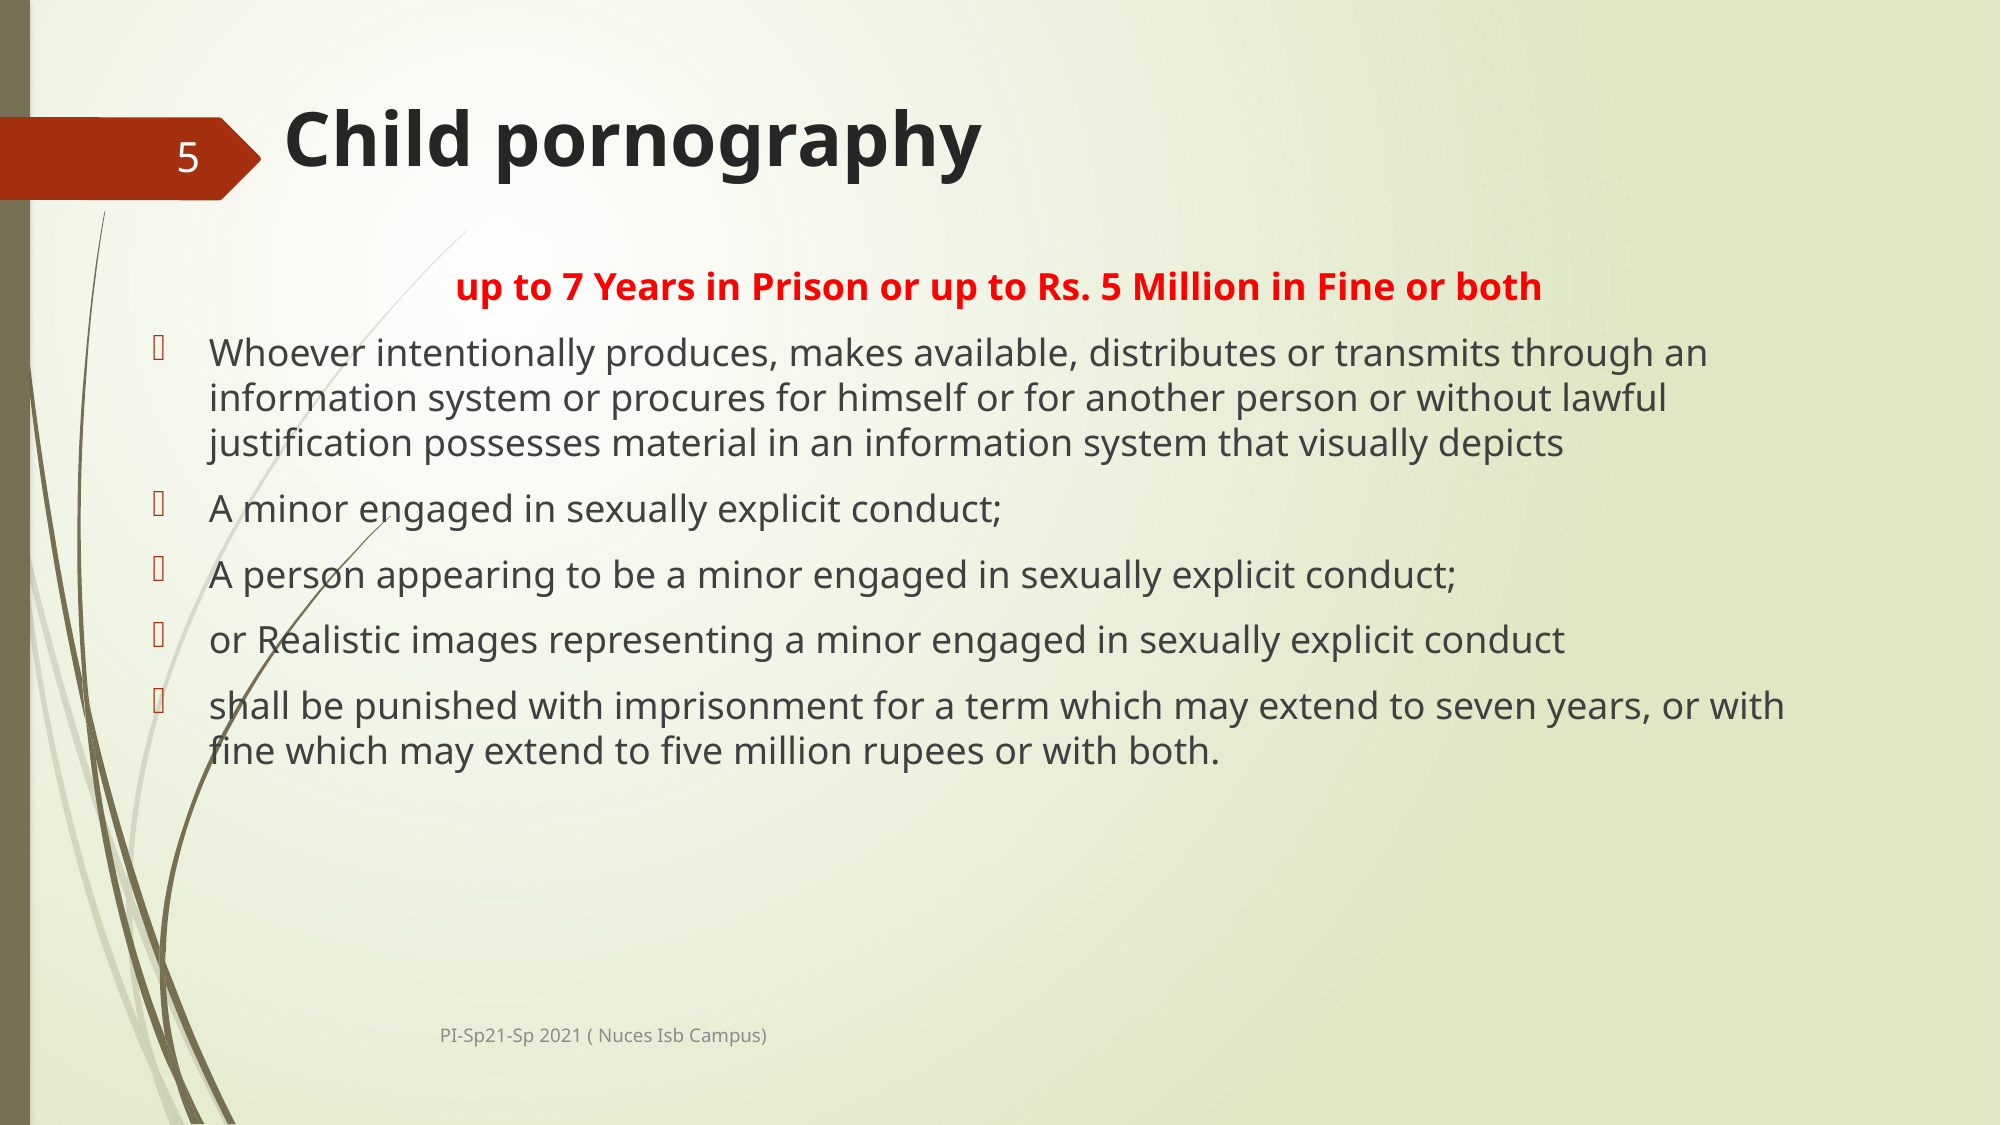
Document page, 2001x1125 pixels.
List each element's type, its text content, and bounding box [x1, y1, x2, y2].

title Child pornography [269, 83, 1731, 213]
list up to 7 Years in Prison or up to Rs. 5 Million in Fine or both Whoever intentionally produces, makes available, distributes or transmits through an information system or procures for himself or for another person or without lawful justification possesses material in an information system that visually depicts A minor engaged in sexually explicit conduct; A person appearing to be a minor engaged in sexually explicit conduct; or Realistic images representing a minor engaged in sexually explicit conduct shall be punished with imprisonment for a term which may extend to seven years, or with fine which may extend to five million rupees or with both. [137, 255, 1863, 1125]
slide_number 5 [87, 129, 216, 190]
footer PI-Sp21-Sp 2021 ( Nuces Isb Campus) [424, 1006, 1675, 1067]
